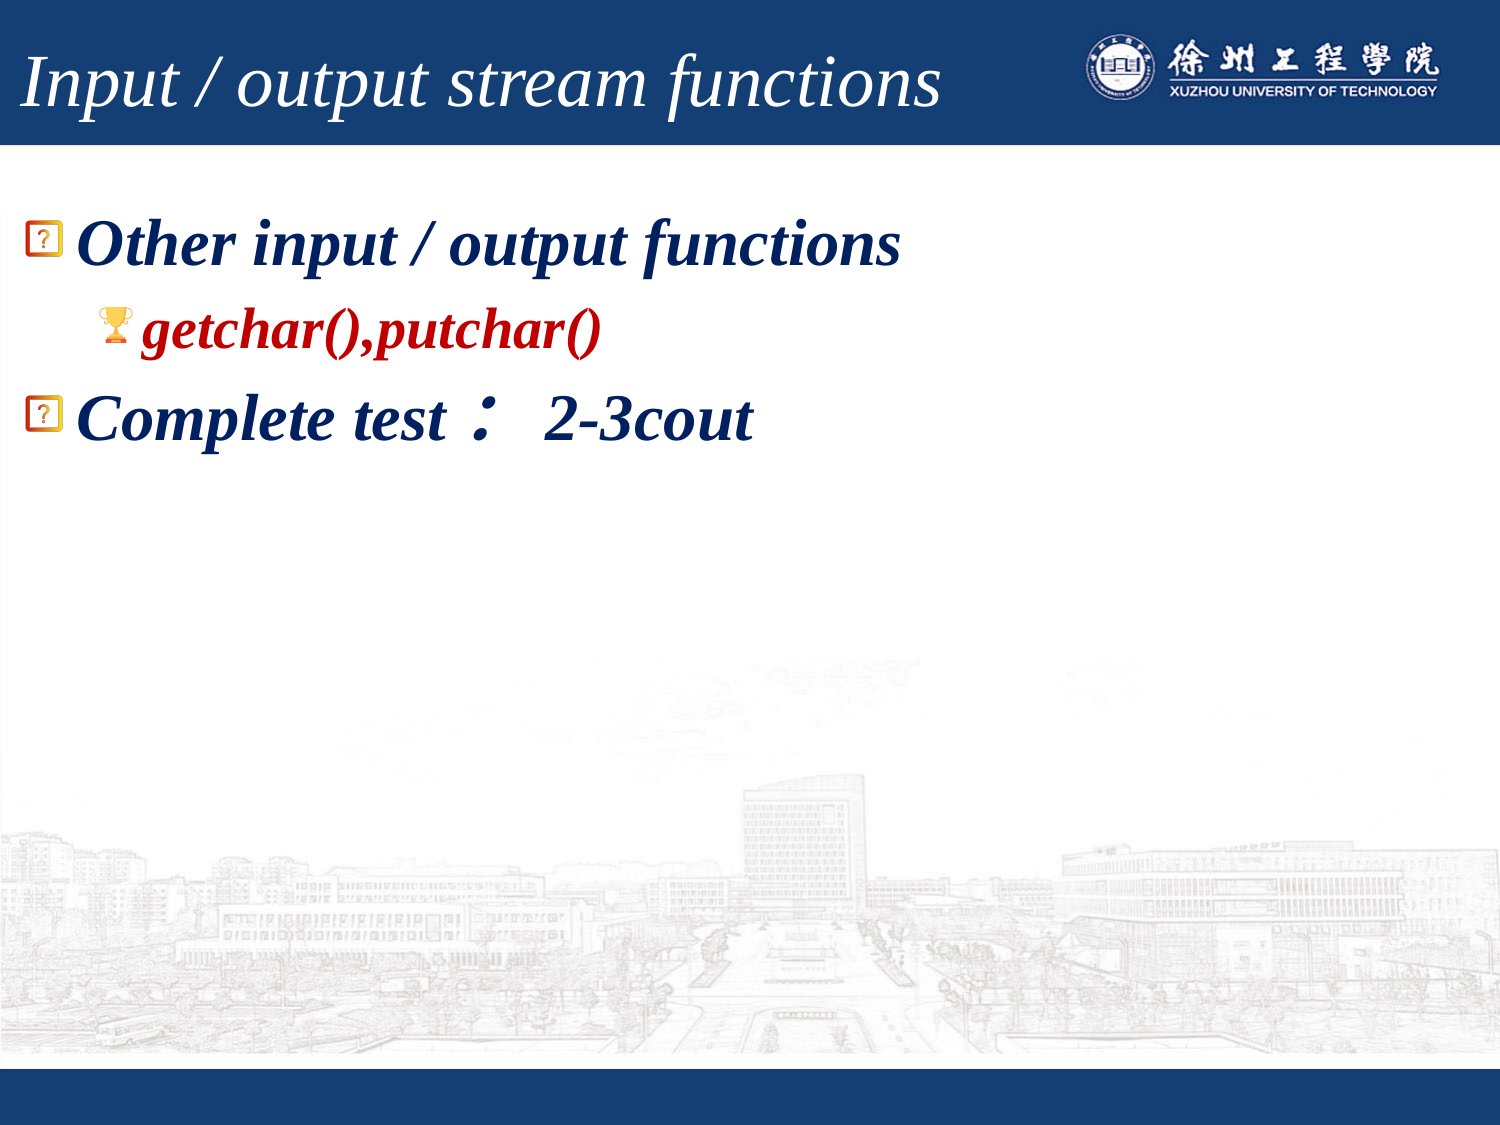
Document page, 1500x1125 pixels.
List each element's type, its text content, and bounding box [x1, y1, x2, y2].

title Input / output stream functions [5, 23, 1084, 123]
picture [0, 0, 1500, 1125]
list Other input / output functions getchar(),putchar() Complete test：2-3cout [5, 191, 1494, 1062]
